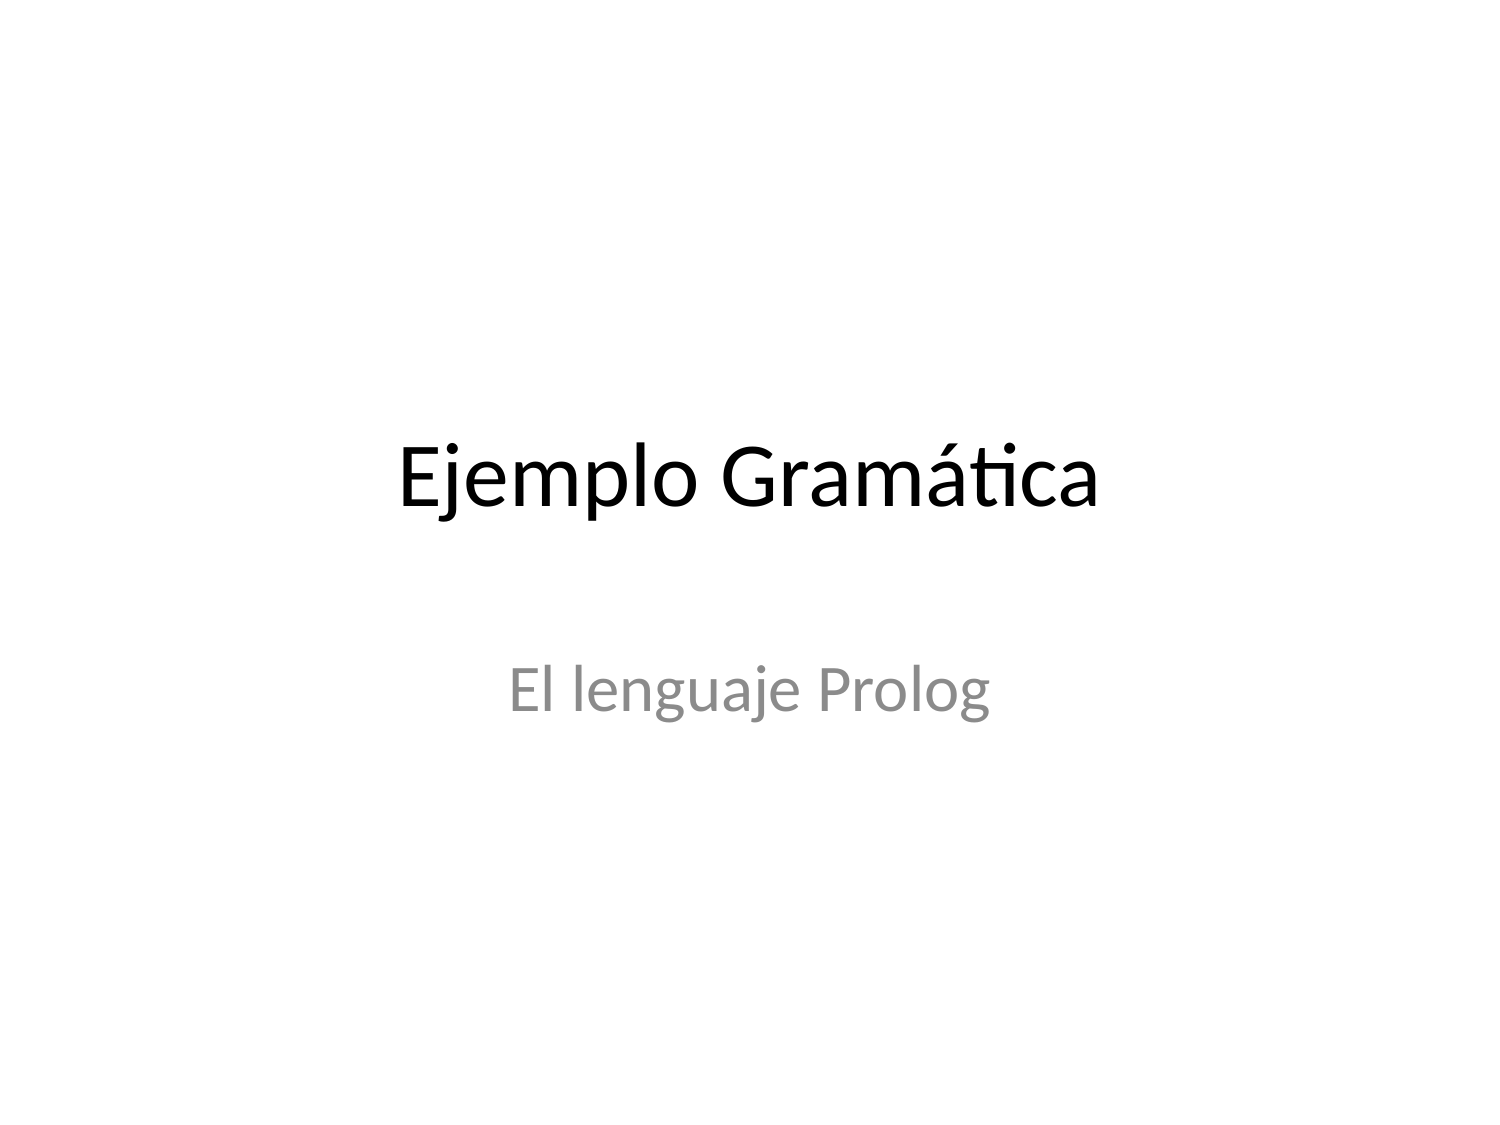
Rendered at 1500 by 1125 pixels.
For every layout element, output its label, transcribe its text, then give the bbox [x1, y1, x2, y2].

title Ejemplo Gramática [112, 349, 1388, 591]
subtitle El lenguaje Prolog [225, 637, 1275, 925]
